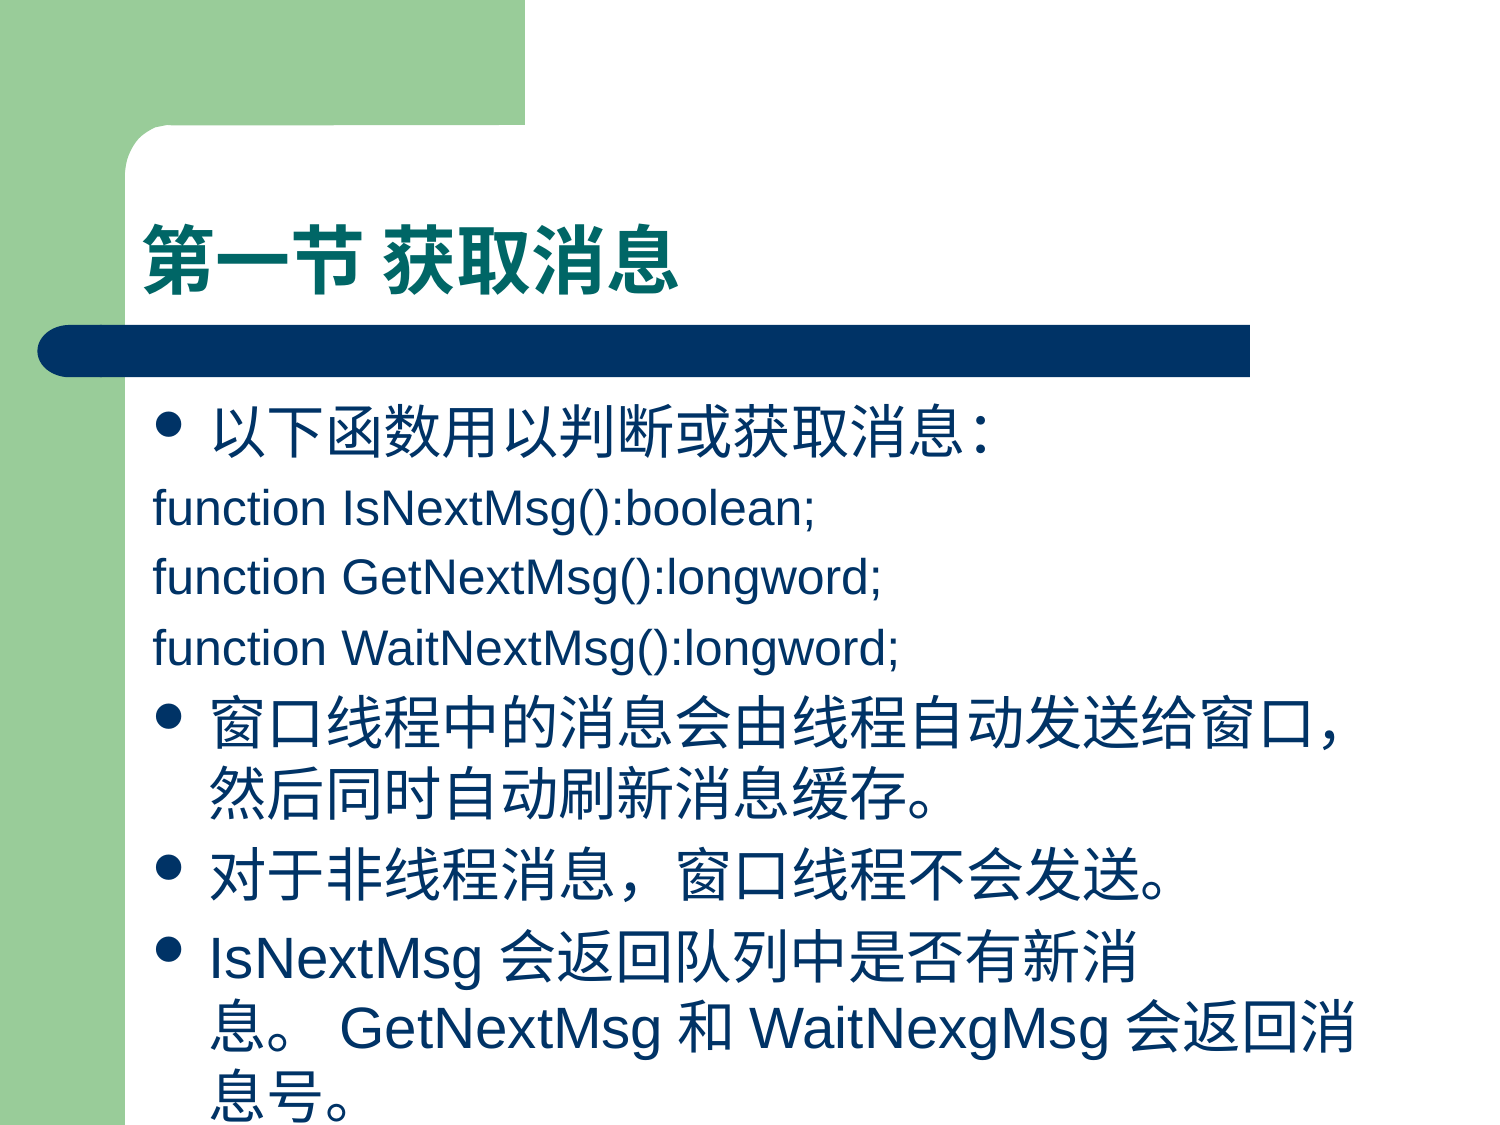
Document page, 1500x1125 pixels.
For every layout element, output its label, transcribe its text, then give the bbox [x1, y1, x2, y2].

list 以下函数用以判断或获取消息： function IsNextMsg():boolean; function GetNextMsg():longword; function WaitNextMsg():longword; 窗口线程中的消息会由线程自动发送给窗口，然后同时自动刷新消息缓存。 对于非线程消息，窗口线程不会发送。 IsNextMsg会返回队列中是否有新消息。GetNextMsg和WaitNexgMsg会返回消息号。 [137, 387, 1400, 999]
title 第一节 获取消息 [125, 125, 1425, 313]
